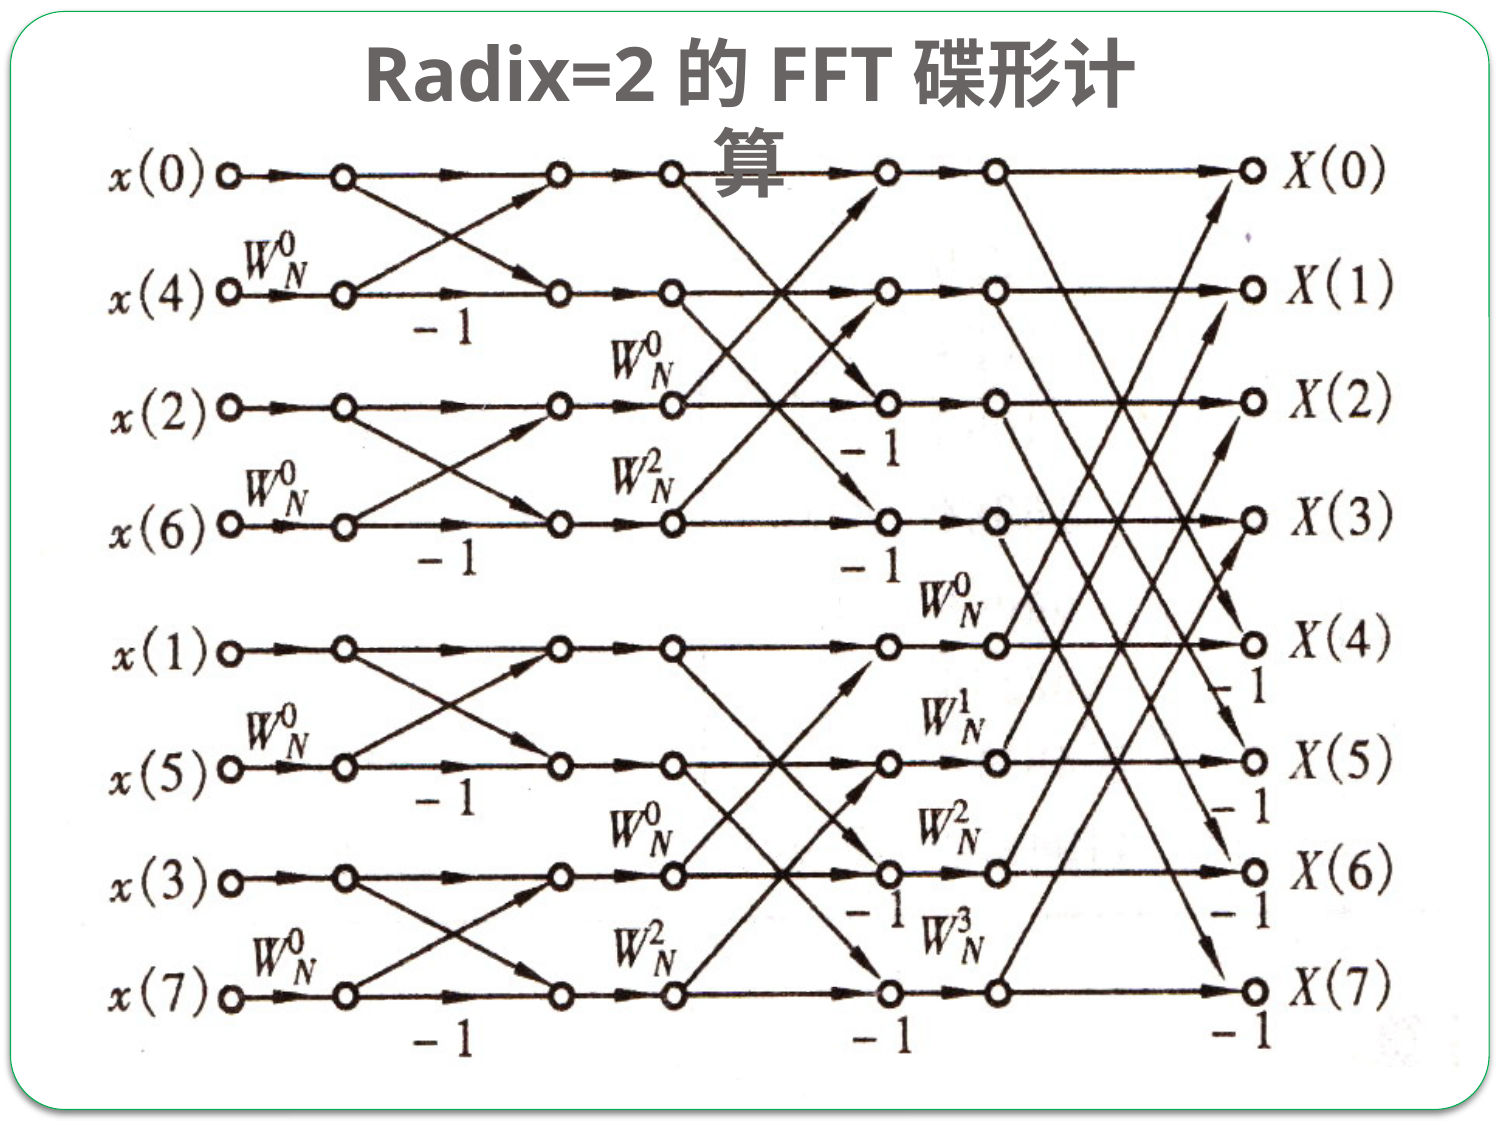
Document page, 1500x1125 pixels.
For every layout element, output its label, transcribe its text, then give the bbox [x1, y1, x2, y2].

text_box Radix=2的FFT碟形计算 [335, 19, 1165, 100]
picture [38, 101, 1459, 1107]
